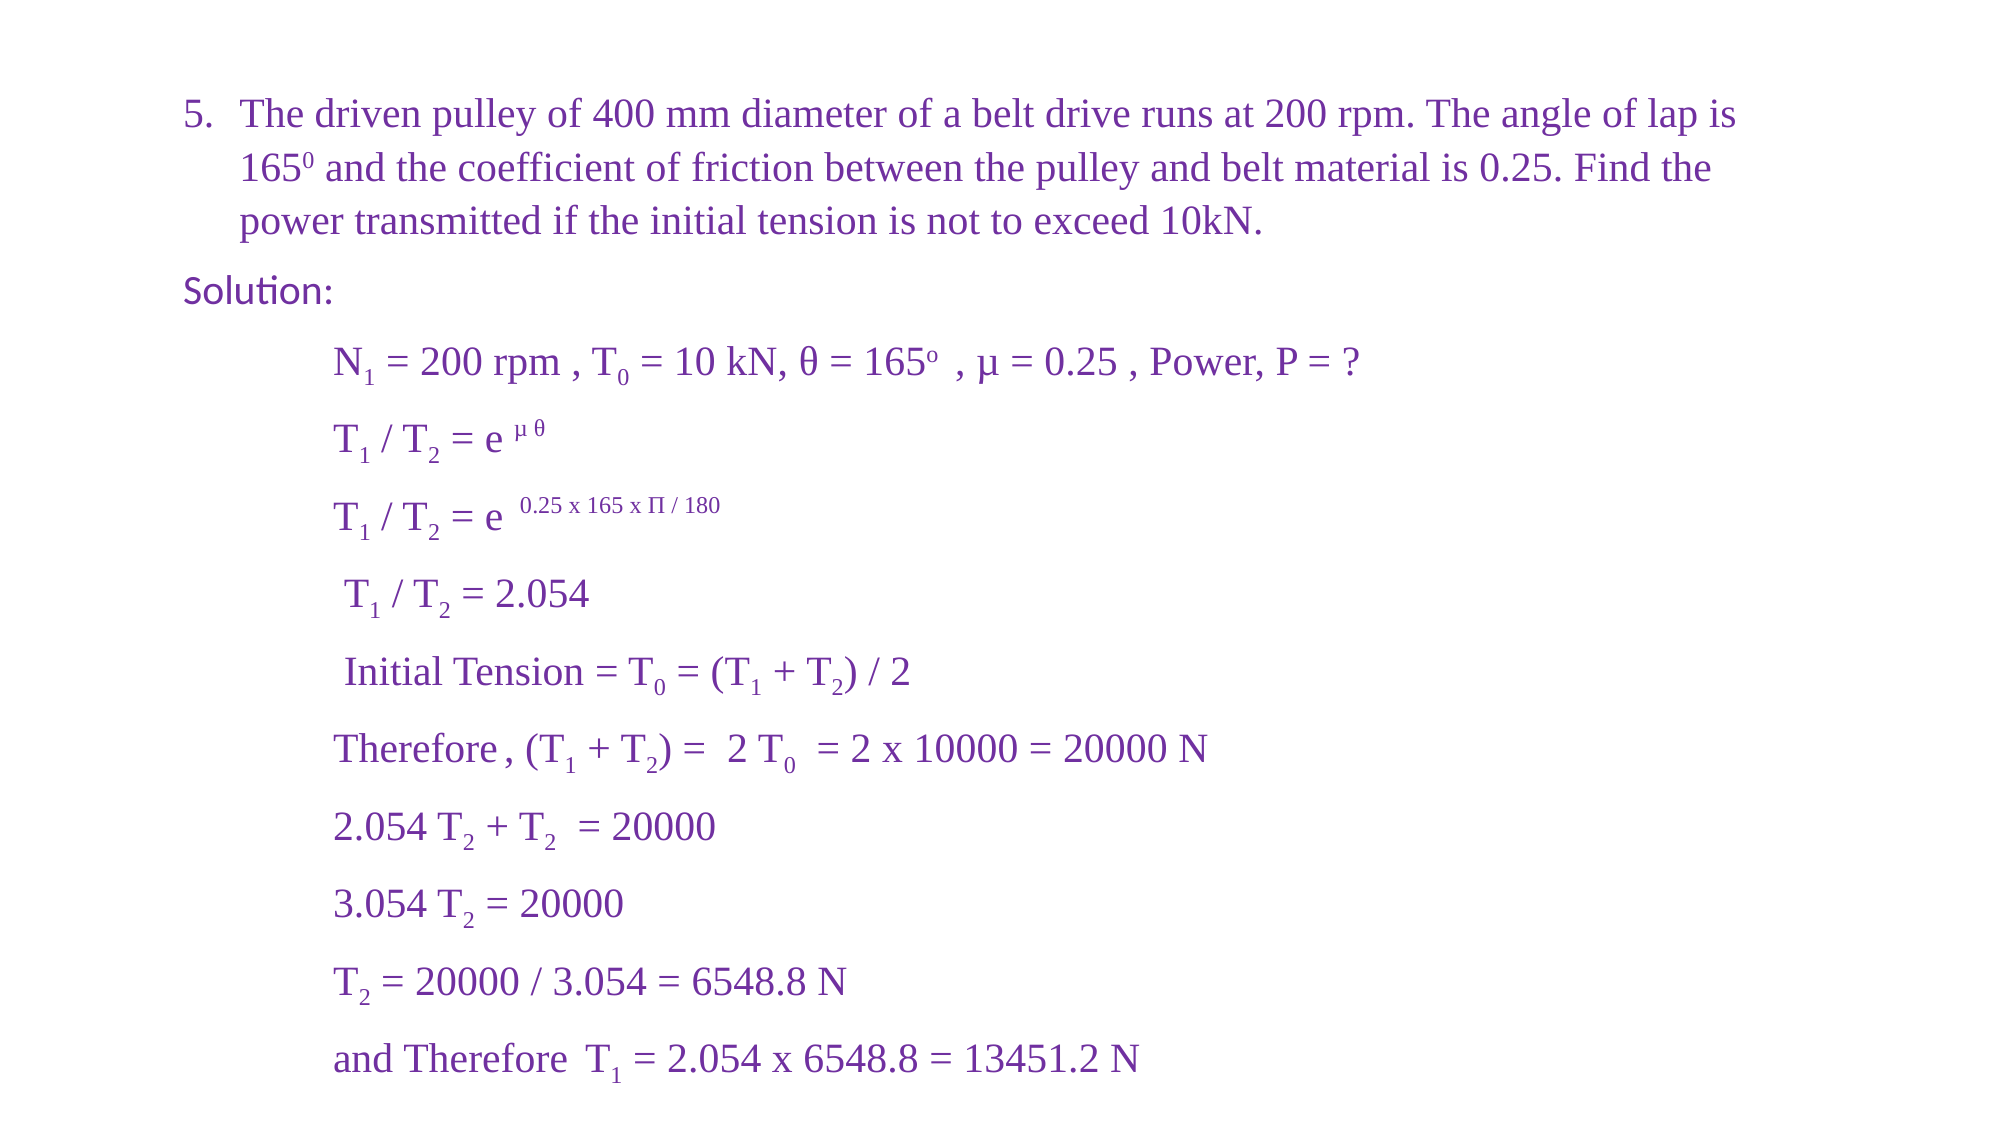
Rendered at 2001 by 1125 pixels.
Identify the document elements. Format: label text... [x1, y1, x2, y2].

text_box The driven pulley of 400 mm diameter of a belt drive runs at 200 rpm. The angle of lap is 1650 and the coefficient of friction between the pulley and belt material is 0.25. Find the power transmitted if the initial tension is not to exceed 10kN. Solution: N1 = 200 rpm , T0 = 10 kN, θ = 165o , µ = 0.25 , Power, P = ? T1 / T2 = e µ θ T1 / T2 = e 0.25 x 165 x Π / 180 T1 / T2 = 2.054 Initial Tension = T0 = (T1 + T2) / 2 Therefore , (T1 + T2) = 2 T0 = 2 x 10000 = 20000 N 2.054 T2 + T2 = 20000 3.054 T2 = 20000 T2 = 20000 / 3.054 = 6548.8 N and Therefore T1 = 2.054 x 6548.8 = 13451.2 N [168, 74, 1778, 1125]
